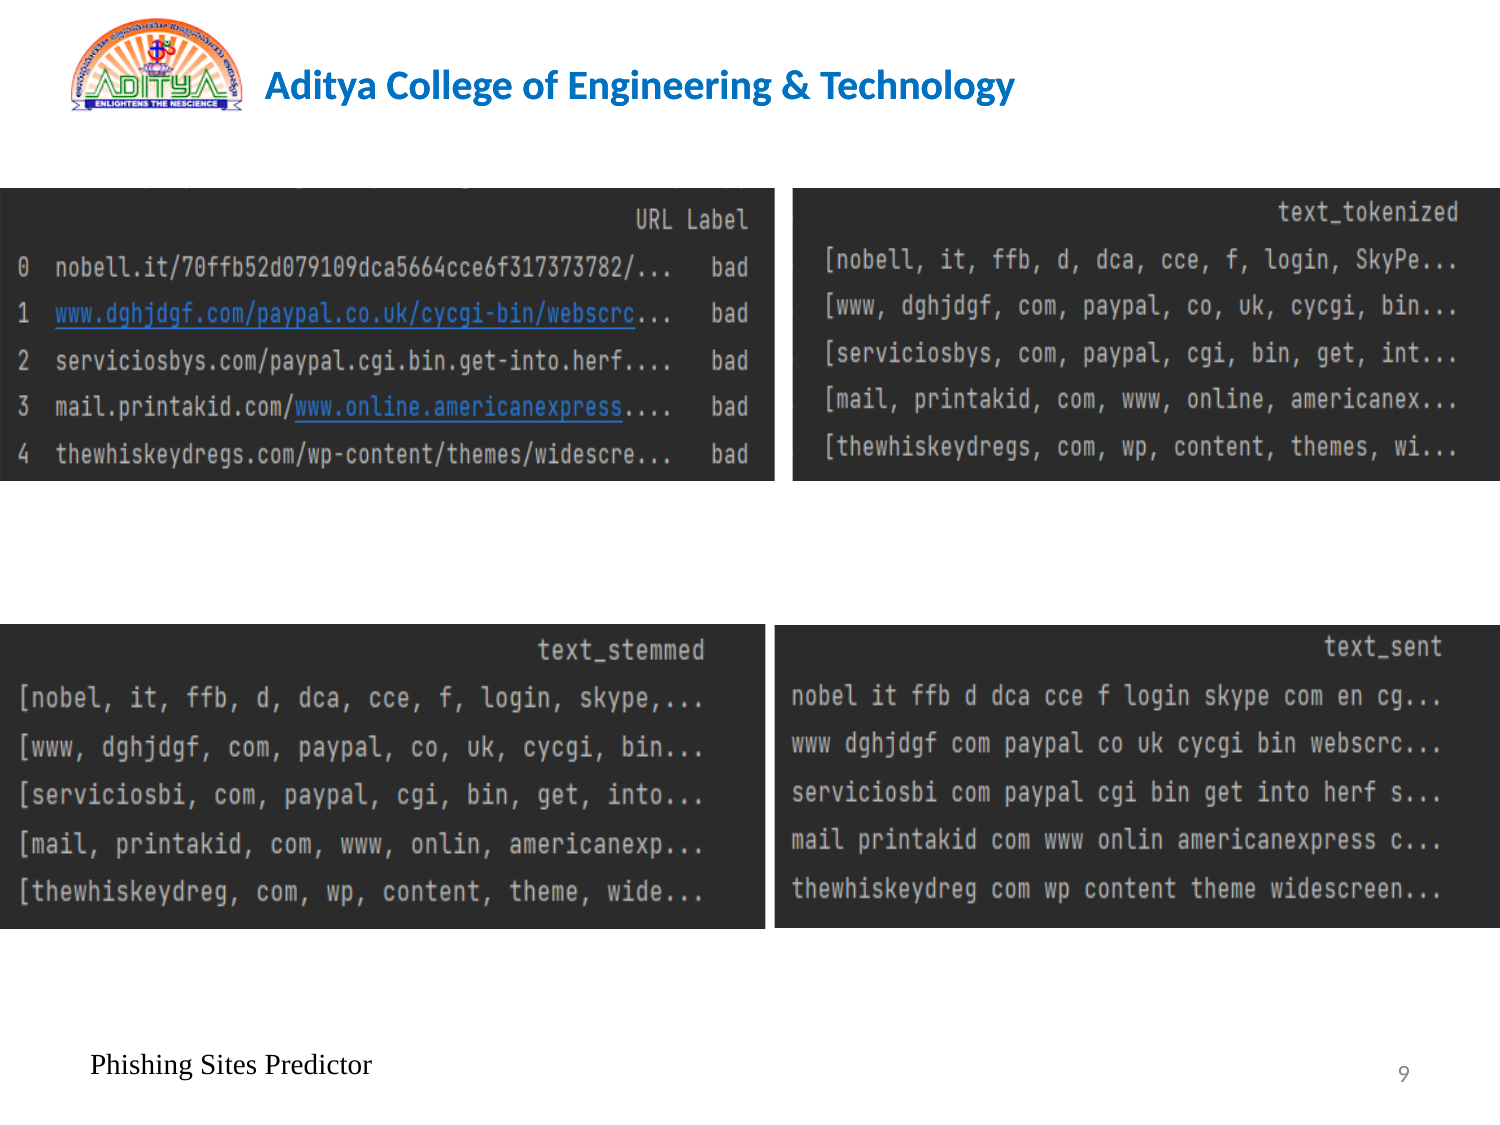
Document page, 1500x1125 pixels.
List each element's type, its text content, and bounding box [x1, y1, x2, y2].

picture [71, 15, 250, 116]
picture [0, 187, 775, 481]
picture [792, 187, 1500, 481]
slide_number 9 [1074, 1042, 1425, 1103]
picture [774, 625, 1500, 928]
picture [0, 624, 766, 929]
